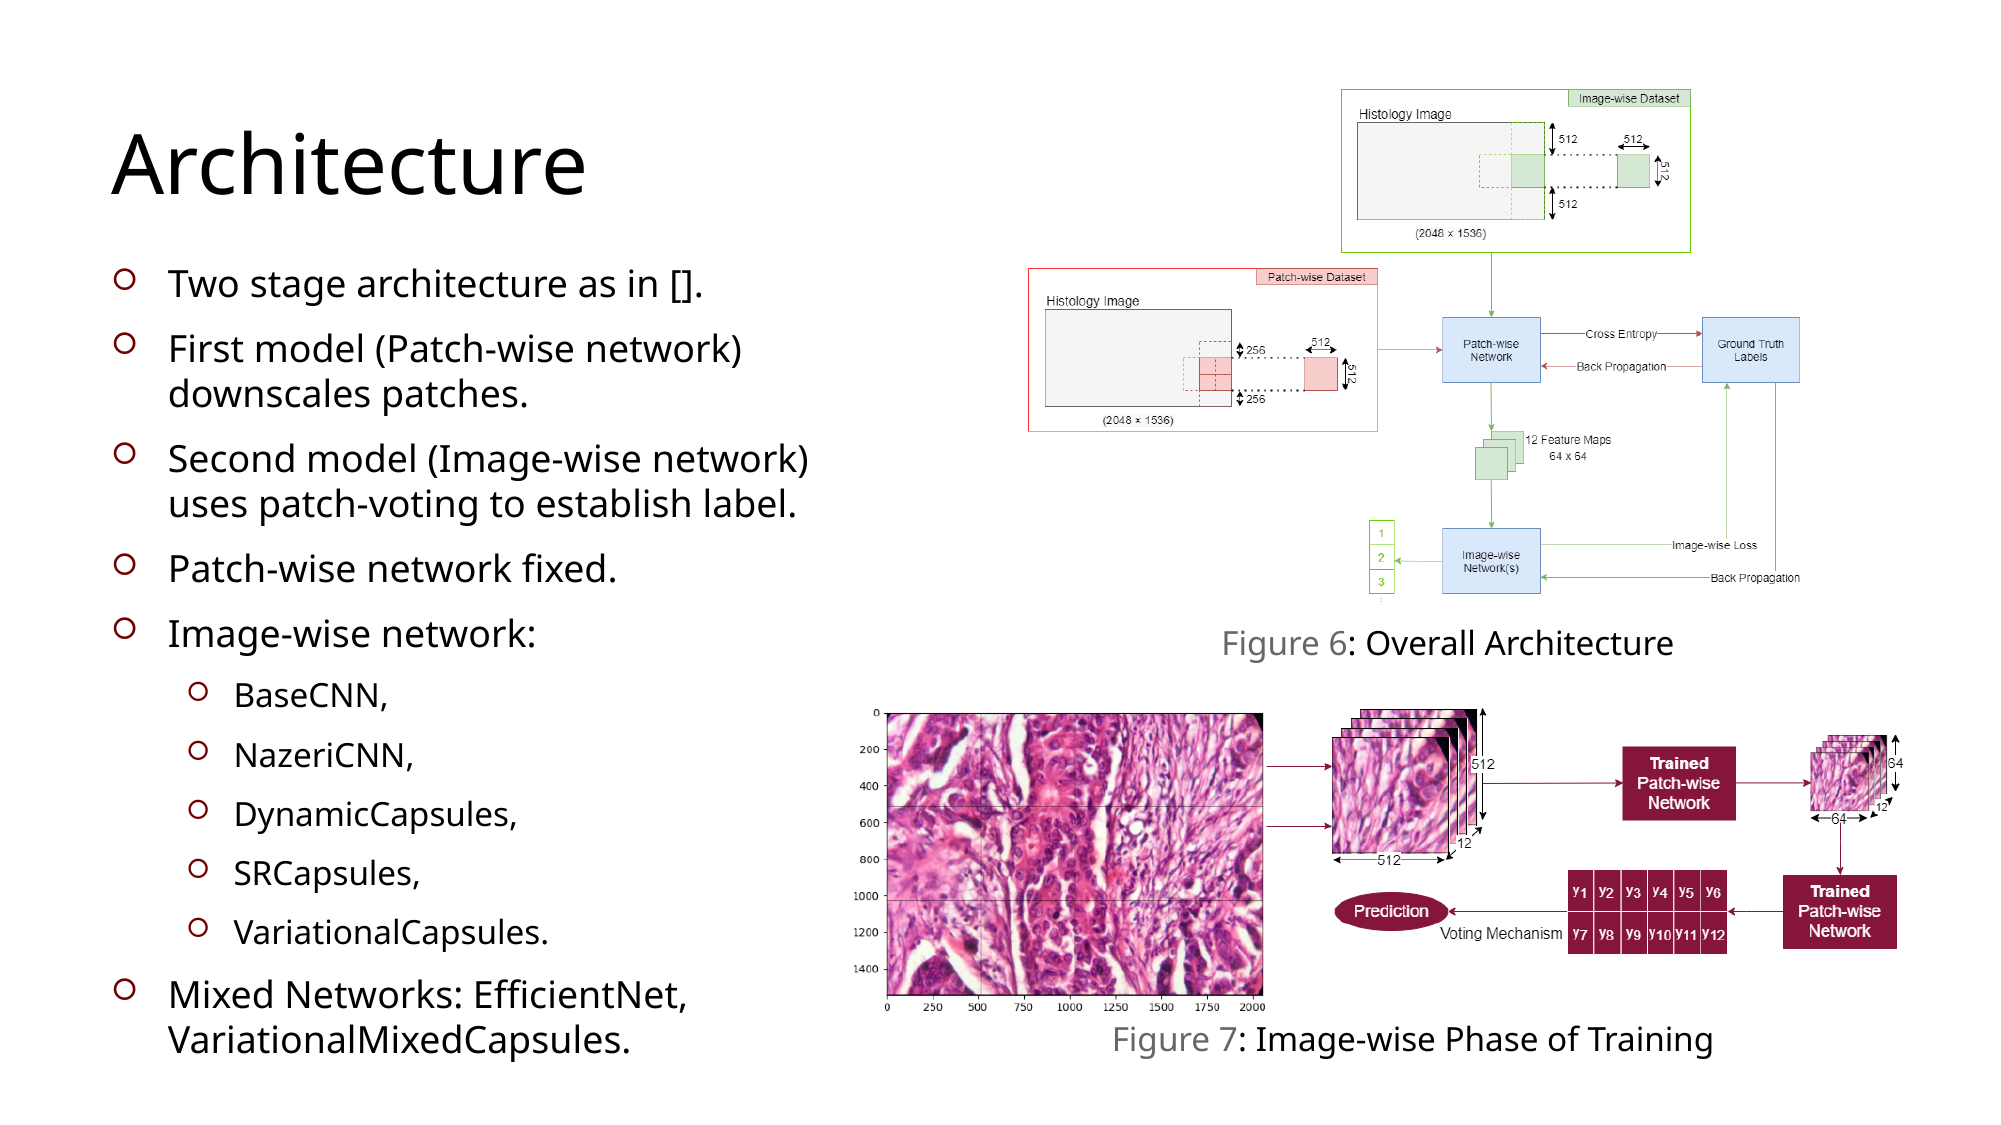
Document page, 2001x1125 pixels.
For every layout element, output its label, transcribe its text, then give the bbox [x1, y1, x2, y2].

text_box Figure 7: Image-wise Phase of Training [1080, 1036, 1747, 1066]
text_box Two stage architecture as in []. First model (Patch-wise network) downscales patches. Second model (Image-wise network) uses patch-voting to establish label. Patch-wise network fixed. Image-wise network: BaseCNN, NazeriCNN, DynamicCapsules, SRCapsules, VariationalCapsules. Mixed Networks: EfficientNet, VariationalMixedCapsules. [96, 253, 858, 1125]
text_box Figure 6: Overall Architecture [1015, 615, 1881, 668]
picture [823, 668, 1904, 1036]
picture [1027, 89, 1800, 618]
title Architecture [96, 51, 972, 219]
